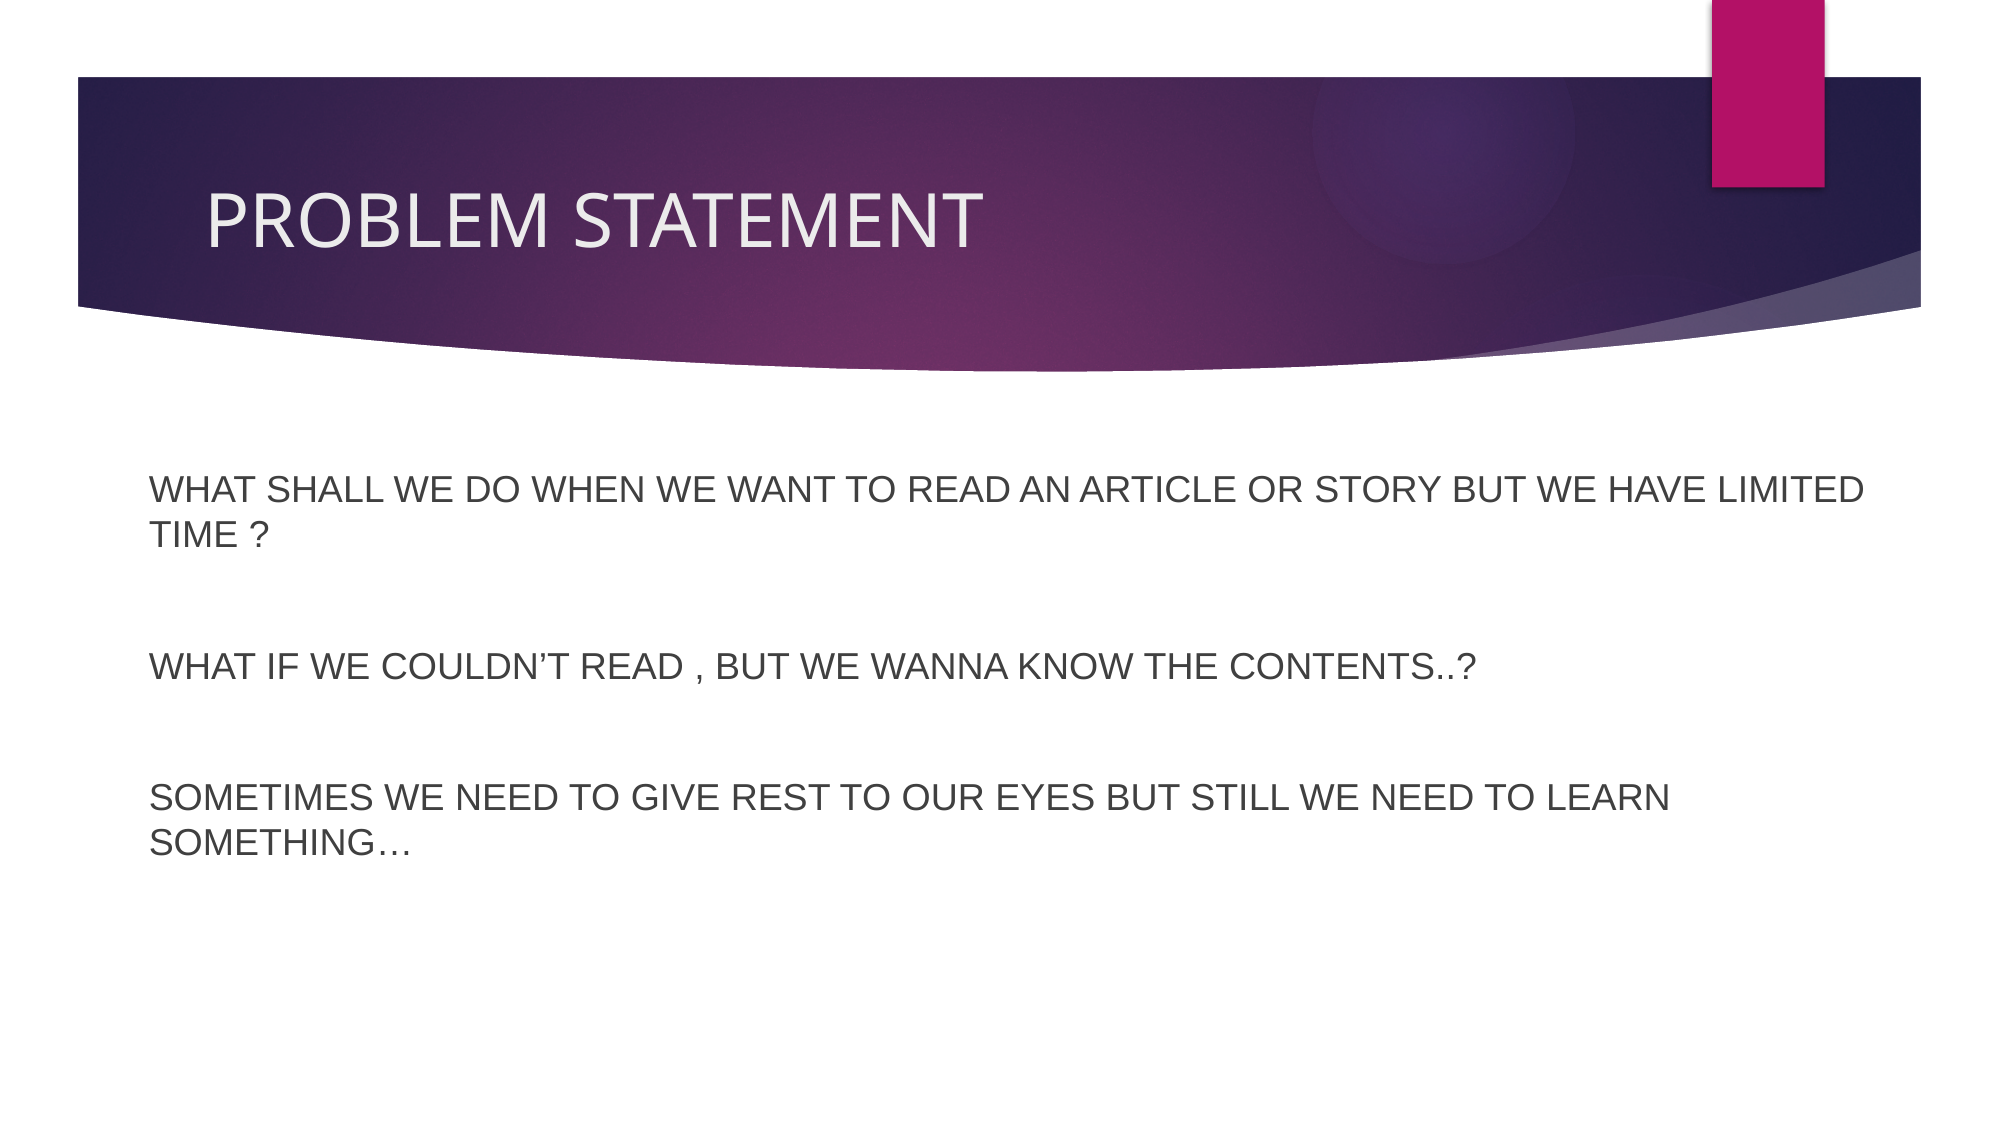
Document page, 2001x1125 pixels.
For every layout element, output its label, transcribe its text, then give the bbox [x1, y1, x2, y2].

list WHAT SHALL WE DO WHEN WE WANT TO READ AN ARTICLE OR STORY BUT WE HAVE LIMITED TIME ? WHAT IF WE COULDN’T READ , BUT WE WANNA KNOW THE CONTENTS..? SOMETIMES WE NEED TO GIVE REST TO OUR EYES BUT STILL WE NEED TO LEARN SOMETHING… [133, 457, 1909, 1118]
title PROBLEM STATEMENT [189, 159, 1627, 276]
